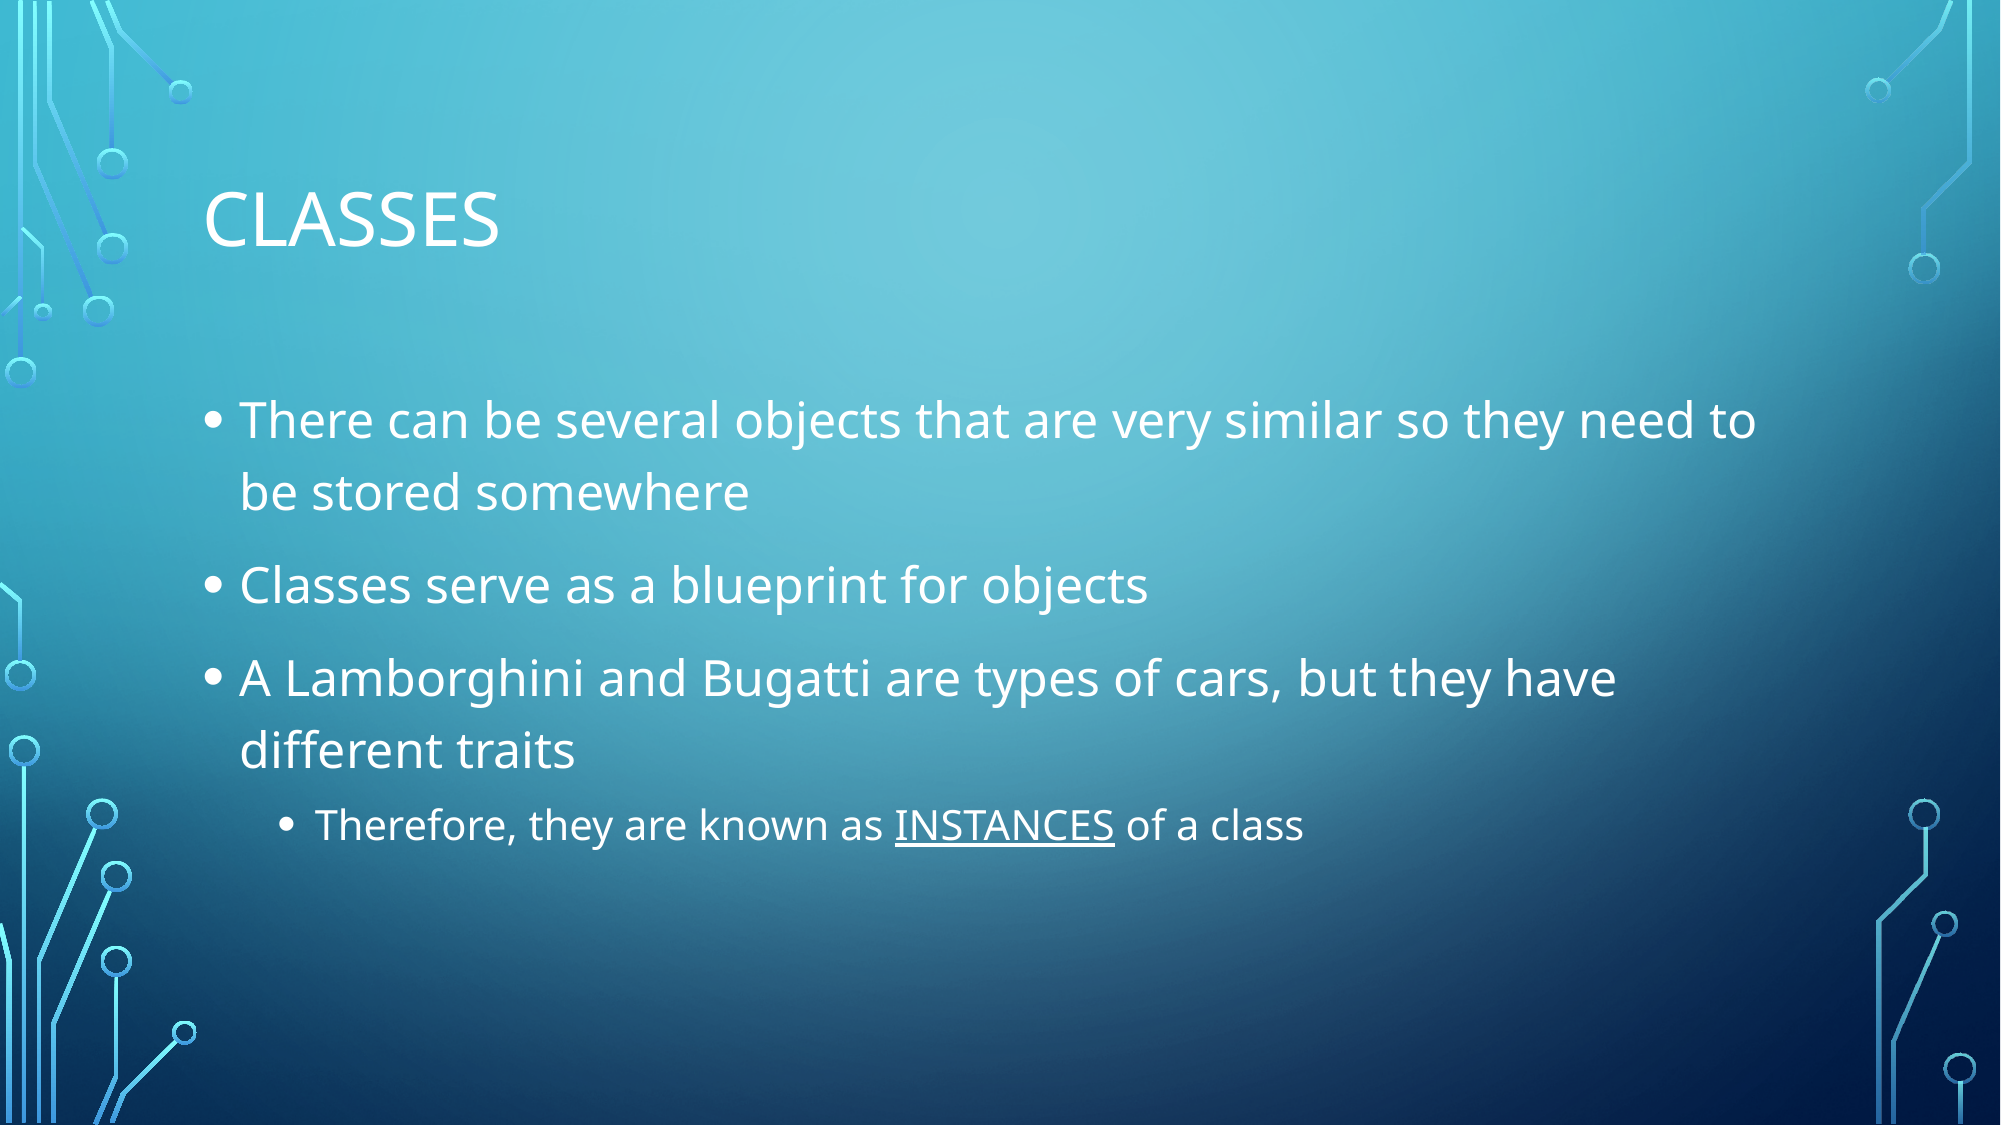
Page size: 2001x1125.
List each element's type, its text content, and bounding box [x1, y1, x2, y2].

title Classes [187, 101, 1813, 344]
list There can be several objects that are very similar so they need to be stored somewhere Classes serve as a blueprint for objects A Lamborghini and Bugatti are types of cars, but they have different traits Therefore, they are known as INSTANCES of a class [187, 369, 1813, 950]
